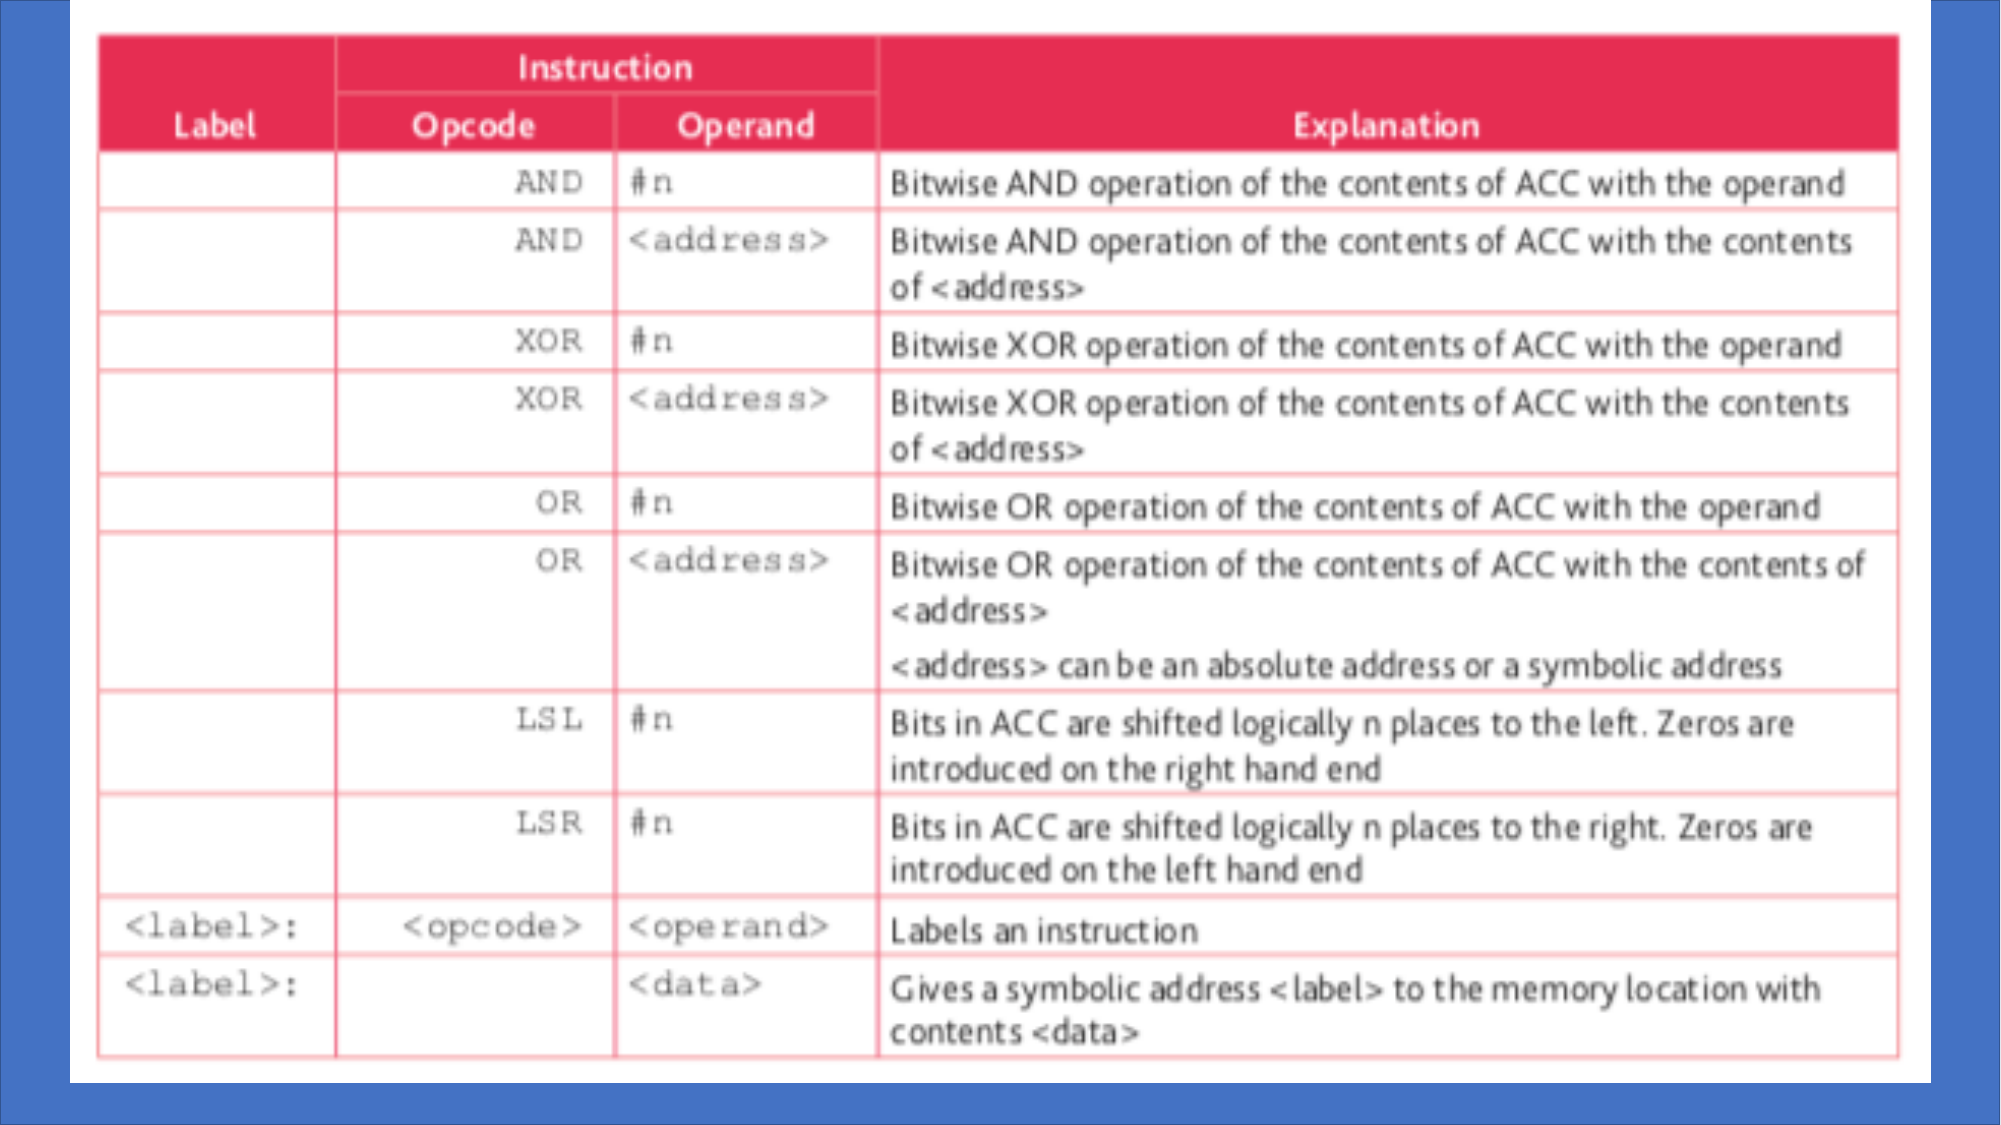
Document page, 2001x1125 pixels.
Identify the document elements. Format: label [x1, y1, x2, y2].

list [70, 0, 1931, 1083]
